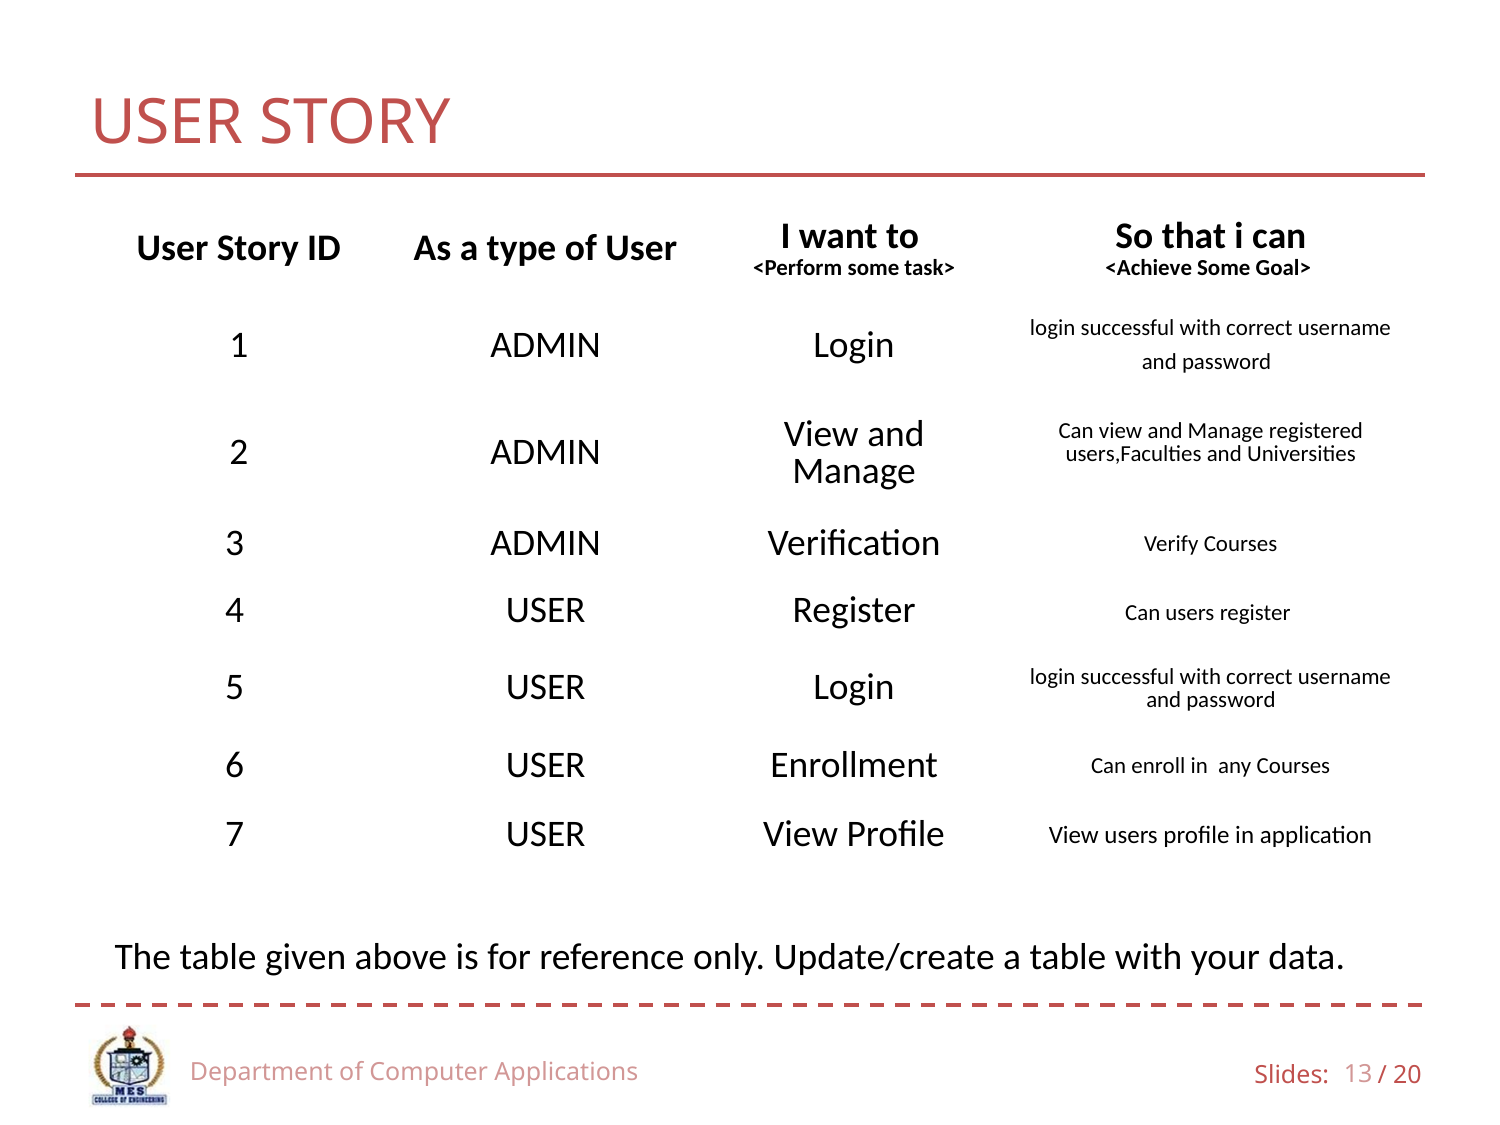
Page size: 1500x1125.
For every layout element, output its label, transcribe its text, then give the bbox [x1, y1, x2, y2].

table_cell Verification [707, 512, 1002, 580]
footer Department of Computer Applications [174, 1042, 675, 1103]
table_cell 4 [85, 580, 385, 647]
table_cell USER [385, 733, 707, 804]
table_cell 1 [85, 298, 385, 399]
text_box The table given above is for reference only. Update/create a table with your data. [99, 924, 1388, 985]
table_cell login successful with correct username and password [1002, 647, 1420, 733]
picture [87, 1023, 171, 1109]
table_cell Register [707, 580, 1002, 647]
table_cell Can users register [1002, 580, 1420, 647]
table_cell 6 [85, 733, 385, 804]
table_cell 7 [85, 804, 385, 871]
table_cell USER [385, 580, 707, 647]
table_cell USER [385, 804, 707, 871]
table_cell Login [707, 647, 1002, 733]
table_cell USER [385, 647, 707, 733]
table_cell View and Manage [707, 399, 1002, 512]
table_cell ADMIN [385, 298, 707, 399]
title USER STORY [73, 48, 1427, 189]
table_header So that i can <Achieve Some Goal> [1002, 205, 1420, 298]
table_header I want to <Perform some task> [707, 205, 1002, 298]
table_cell View Profile [707, 804, 1002, 871]
table_cell Can enroll in any Courses [1002, 733, 1420, 804]
table_cell ADMIN [385, 399, 707, 512]
table_cell 3 [85, 512, 385, 580]
table_cell Enrollment [707, 733, 1002, 804]
table_header As a type of User [385, 205, 707, 298]
table_cell View users profile in application [1002, 804, 1420, 871]
table_cell ADMIN [385, 512, 707, 580]
table_cell Verify Courses [1002, 512, 1420, 580]
table_cell 5 [85, 647, 385, 733]
slide_number 13 [1325, 1044, 1388, 1105]
table_cell login successful with correct username and password [1002, 298, 1420, 399]
table_cell Can view and Manage registered users,Faculties and Universities [1002, 399, 1420, 512]
table_header User Story ID [85, 205, 385, 298]
table_cell 2 [85, 399, 385, 512]
table_cell Login [707, 298, 1002, 399]
